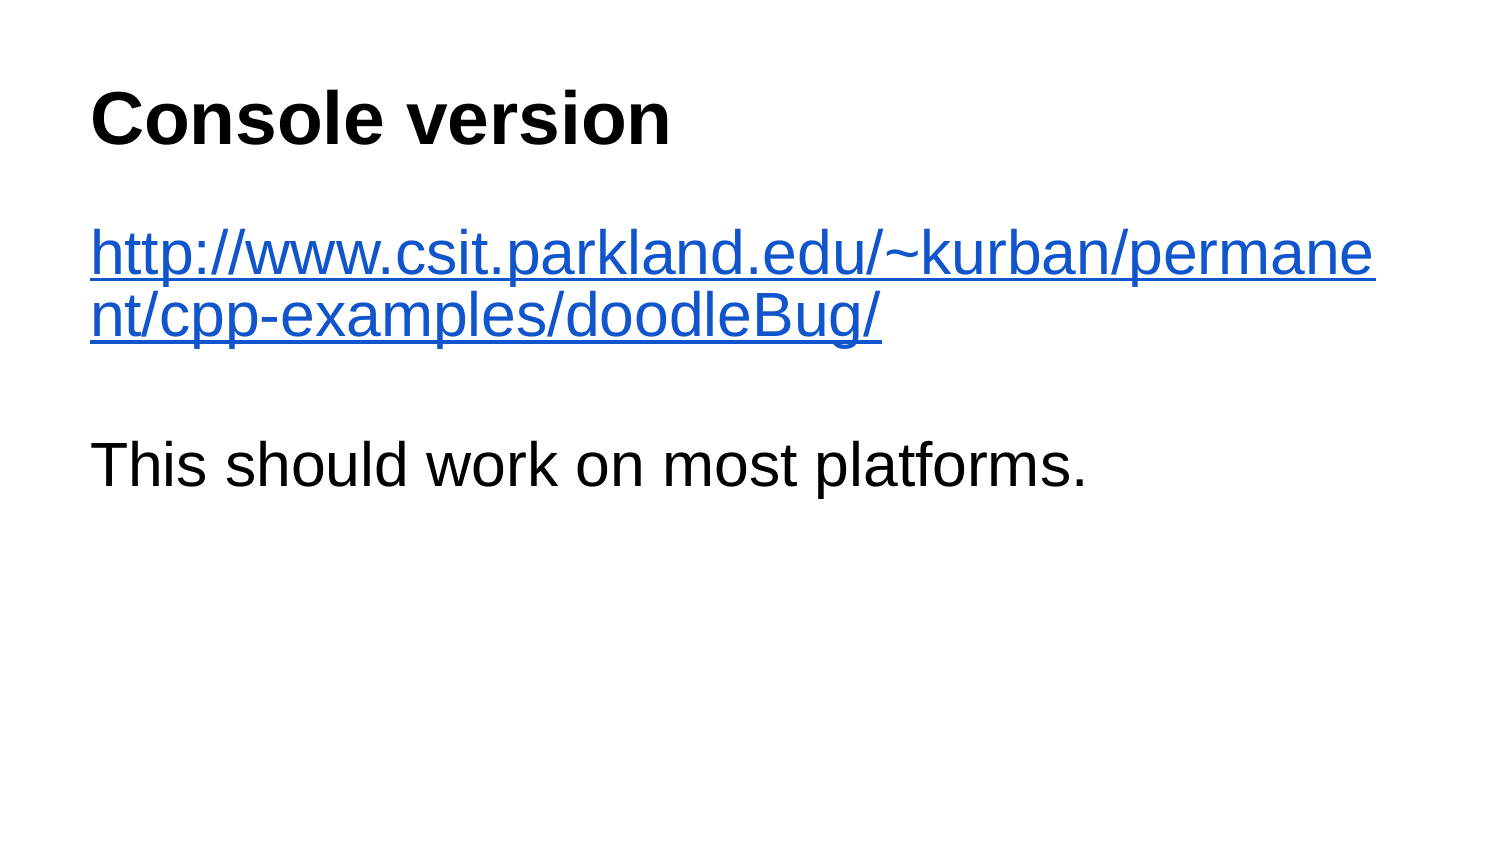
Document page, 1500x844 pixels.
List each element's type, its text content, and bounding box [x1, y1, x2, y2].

title Console version [75, 33, 1425, 175]
list http://www.csit.parkland.edu/~kurban/permanent/cpp-examples/doodleBug/ This should work on most platforms. [75, 196, 1425, 808]
